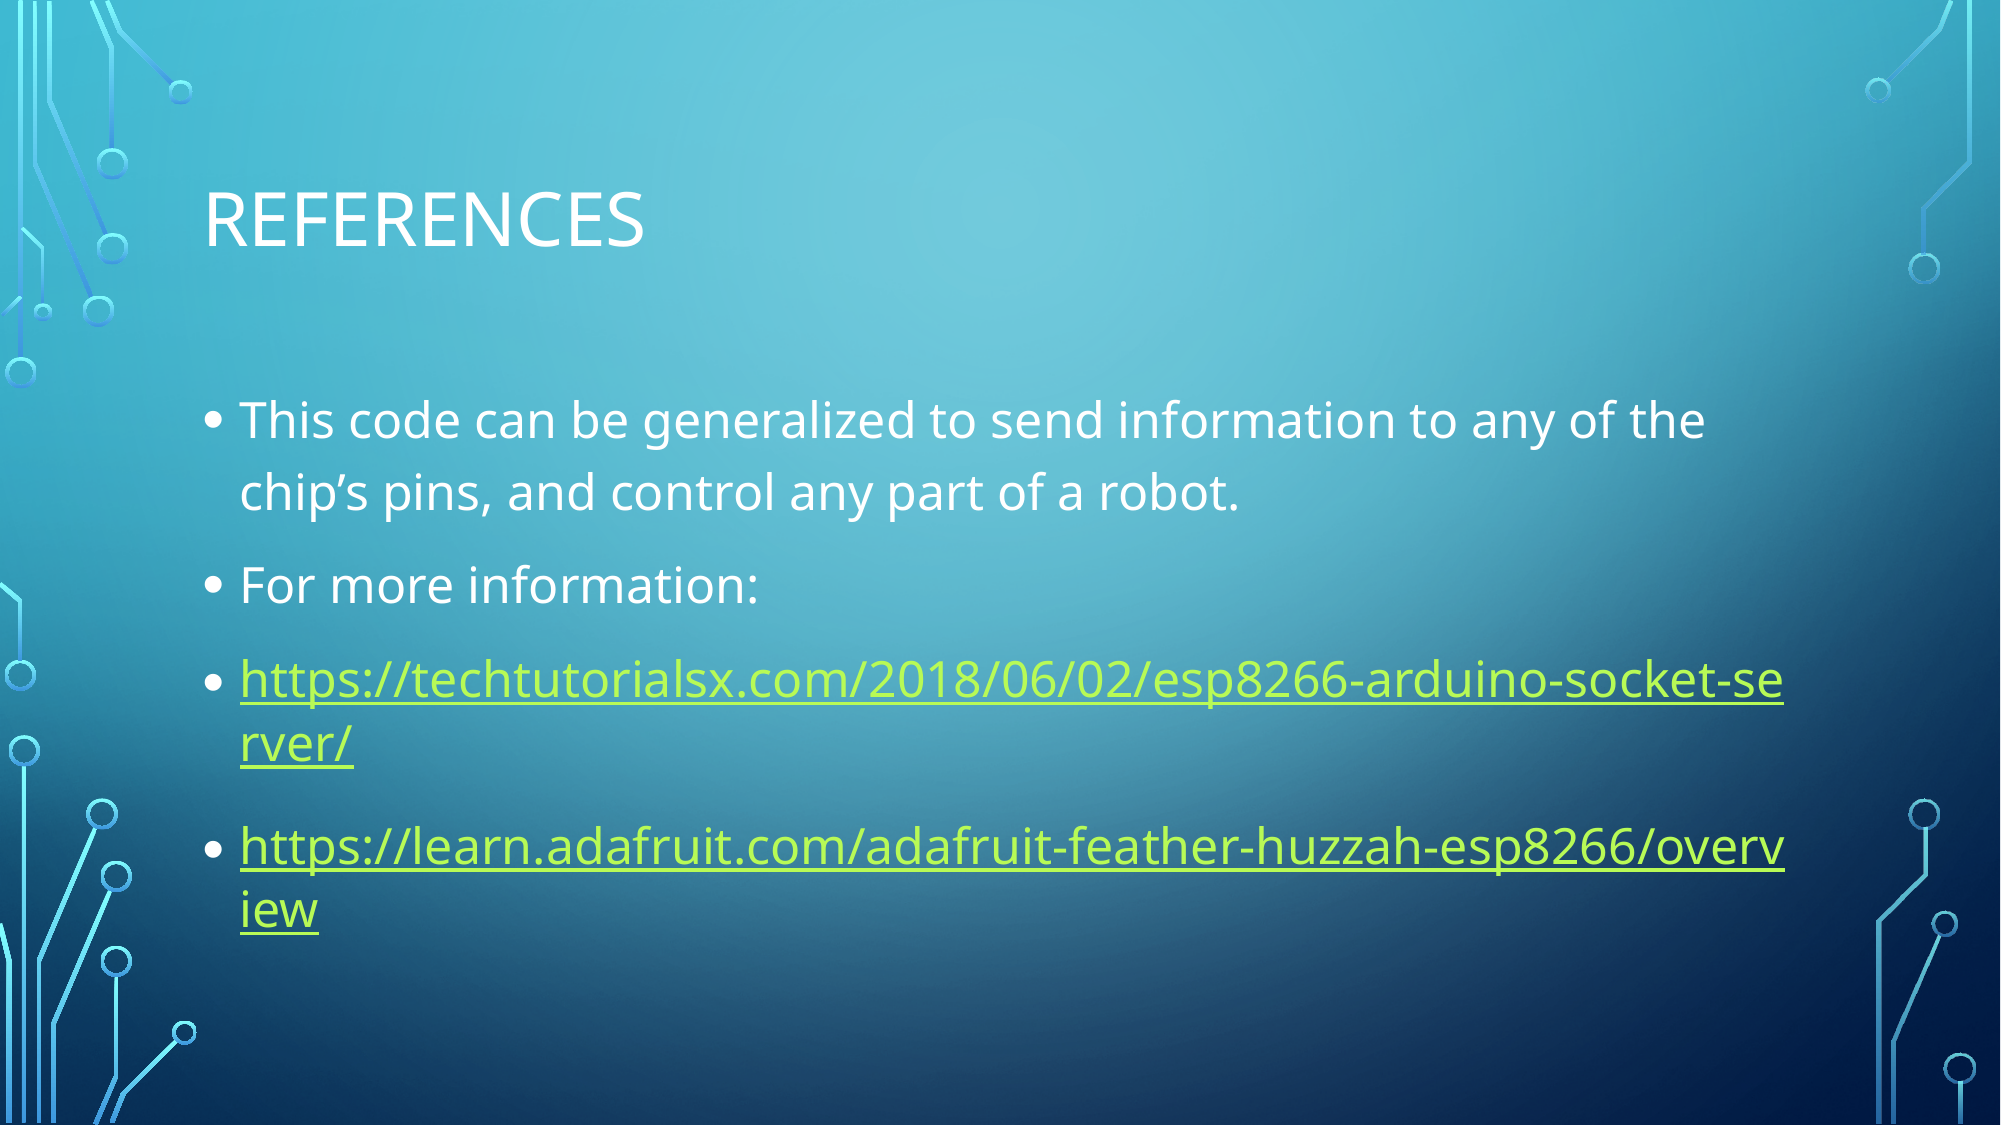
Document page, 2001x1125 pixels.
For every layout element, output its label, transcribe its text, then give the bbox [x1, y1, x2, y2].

title References [187, 101, 1813, 344]
list This code can be generalized to send information to any of the chip’s pins, and control any part of a robot. For more information: https://techtutorialsx.com/2018/06/02/esp8266-arduino-socket-server/ https://learn.adafruit.com/adafruit-feather-huzzah-esp8266/overview [187, 369, 1813, 950]
